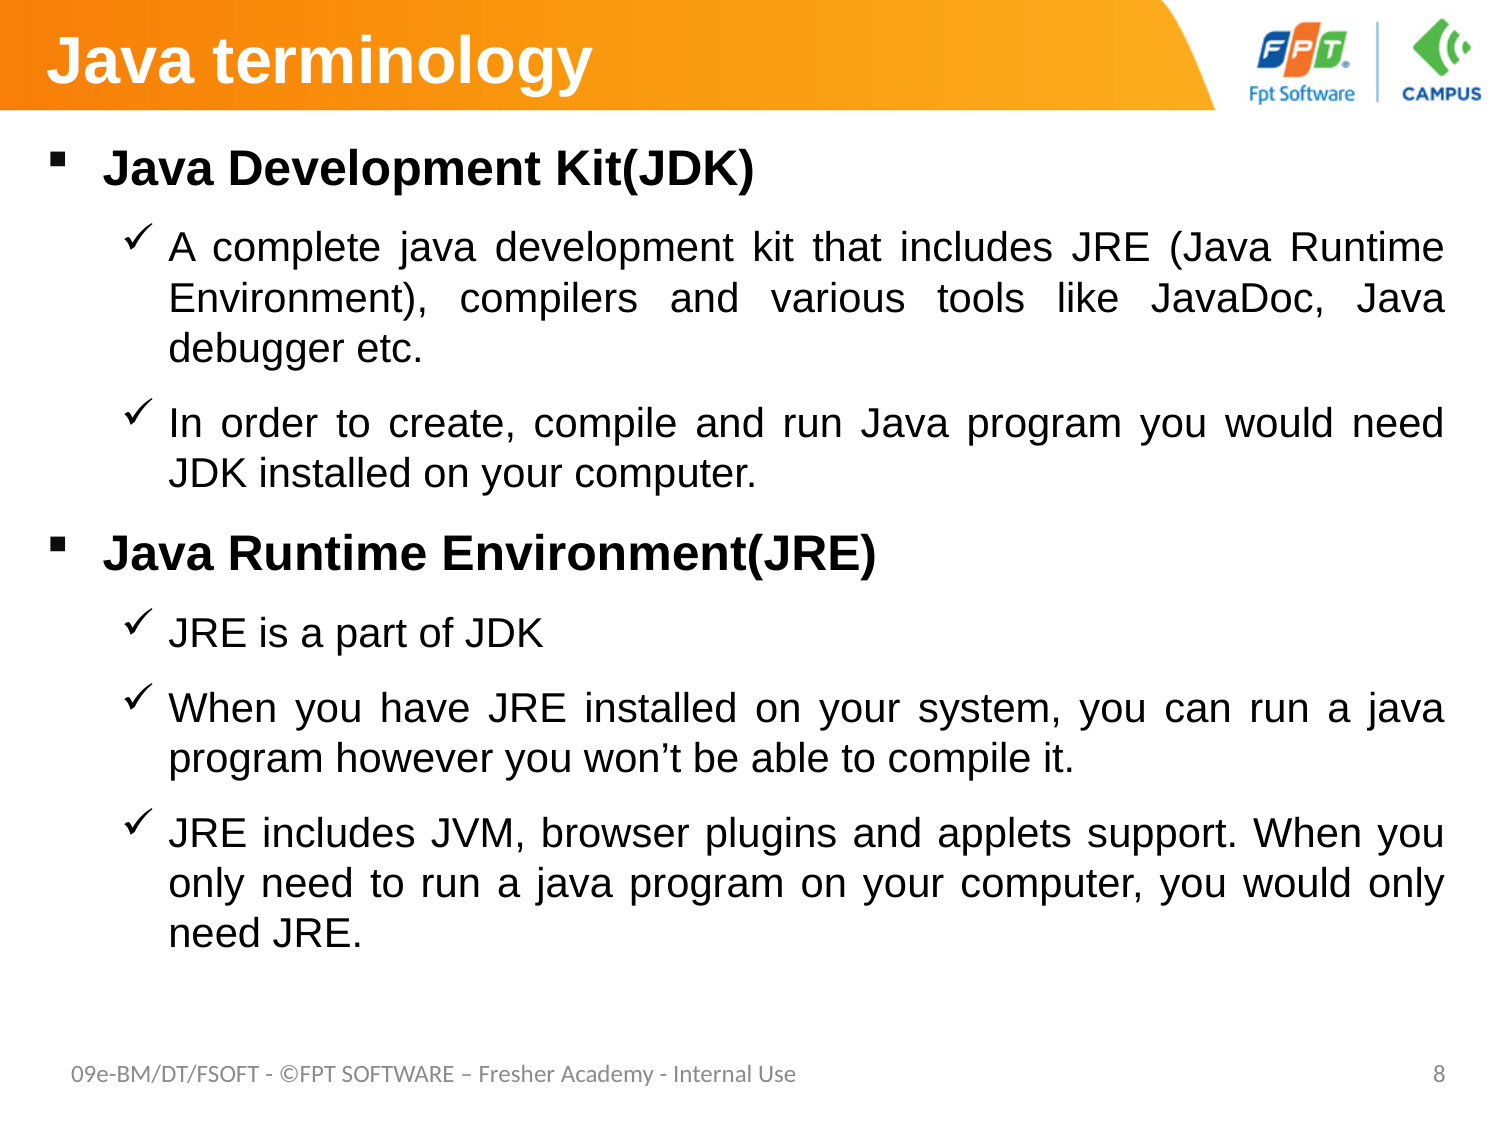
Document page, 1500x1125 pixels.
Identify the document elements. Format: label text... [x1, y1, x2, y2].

picture [0, 0, 1500, 1125]
title Java terminology [31, 3, 1461, 111]
list Java Development Kit(JDK) A complete java development kit that includes JRE (Java Runtime Environment), compilers and various tools like JavaDoc, Java debugger etc. In order to create, compile and run Java program you would need JDK installed on your computer. Java Runtime Environment(JRE) JRE is a part of JDK When you have JRE installed on your system, you can run a java program however you won’t be able to compile it. JRE includes JVM, browser plugins and applets support. When you only need to run a java program on your computer, you would only need JRE. [31, 127, 1461, 1020]
footer 09e-BM/DT/FSOFT - ©FPT SOFTWARE – Fresher Academy - Internal Use [31, 1042, 838, 1103]
slide_number 8 [1074, 1042, 1461, 1103]
